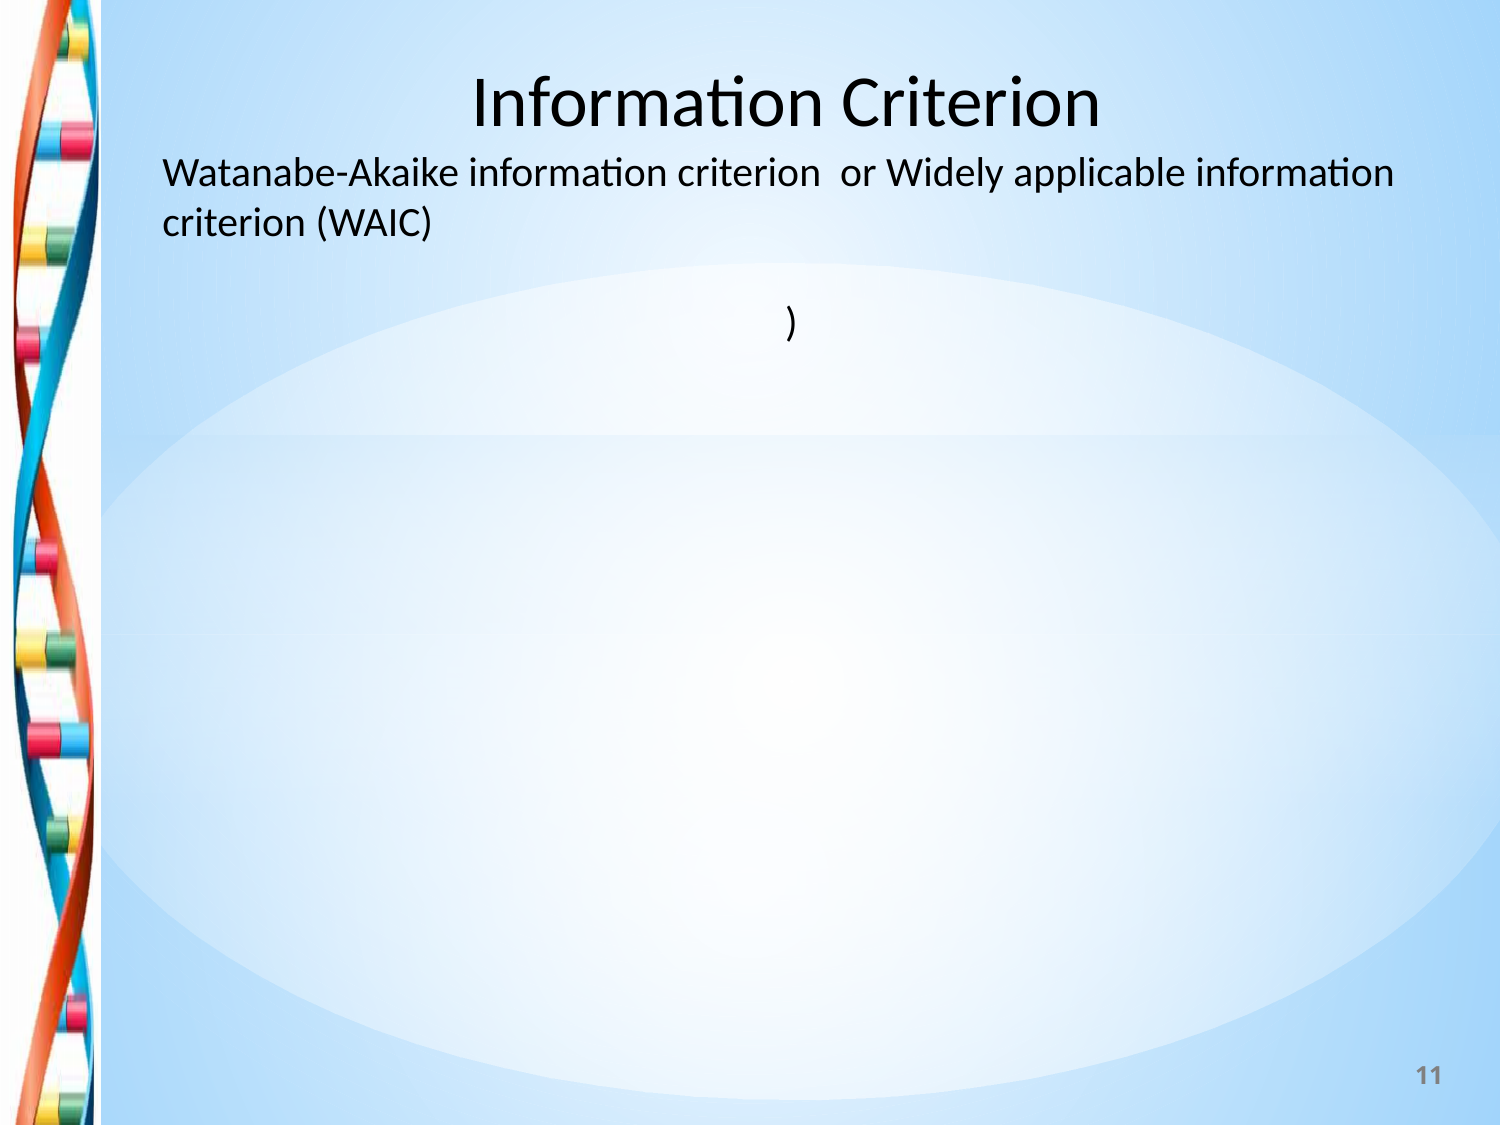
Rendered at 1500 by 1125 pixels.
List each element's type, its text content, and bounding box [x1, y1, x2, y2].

slide_number 11 [1387, 1046, 1471, 1107]
picture [0, 0, 101, 1125]
text_box Information Criterion [112, 45, 1463, 149]
